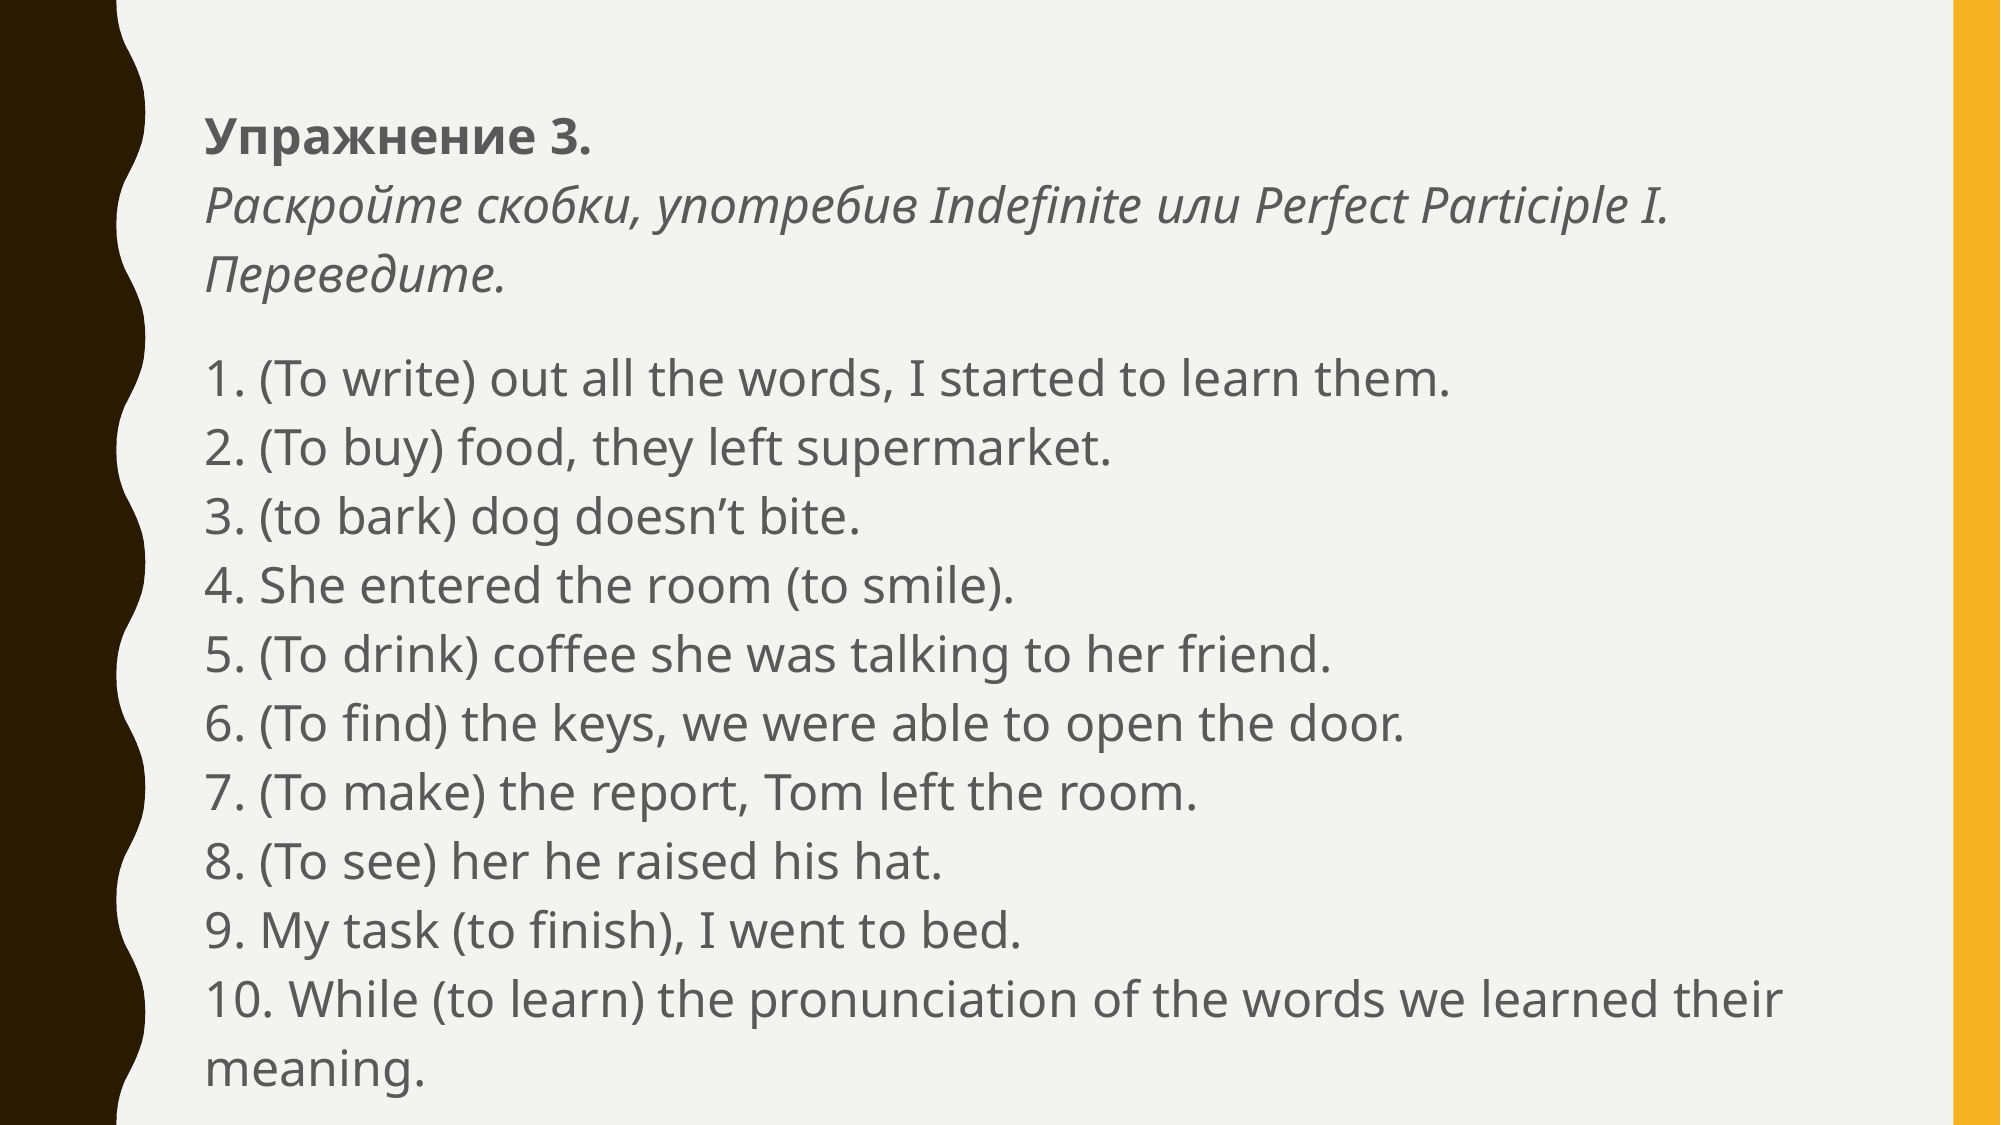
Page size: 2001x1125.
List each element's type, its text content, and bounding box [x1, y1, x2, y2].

list Упражнение 3. Раскройте скобки, употребив Indefinite или Perfect Participle I. Переведите. 1. (To write) out all the words, I started to learn them. 2. (To buy) food, they left supermarket. 3. (to bark) dog doesn’t bite. 4. She entered the room (to smile). 5. (To drink) coffee she was talking to her friend. 6. (To find) the keys, we were able to open the door. 7. (To make) the report, Tom left the room. 8. (To see) her he raised his hat. 9. My task (to finish), I went to bed. 10. While (to learn) the pronunciation of the words we learned their meaning. [189, 87, 1860, 678]
